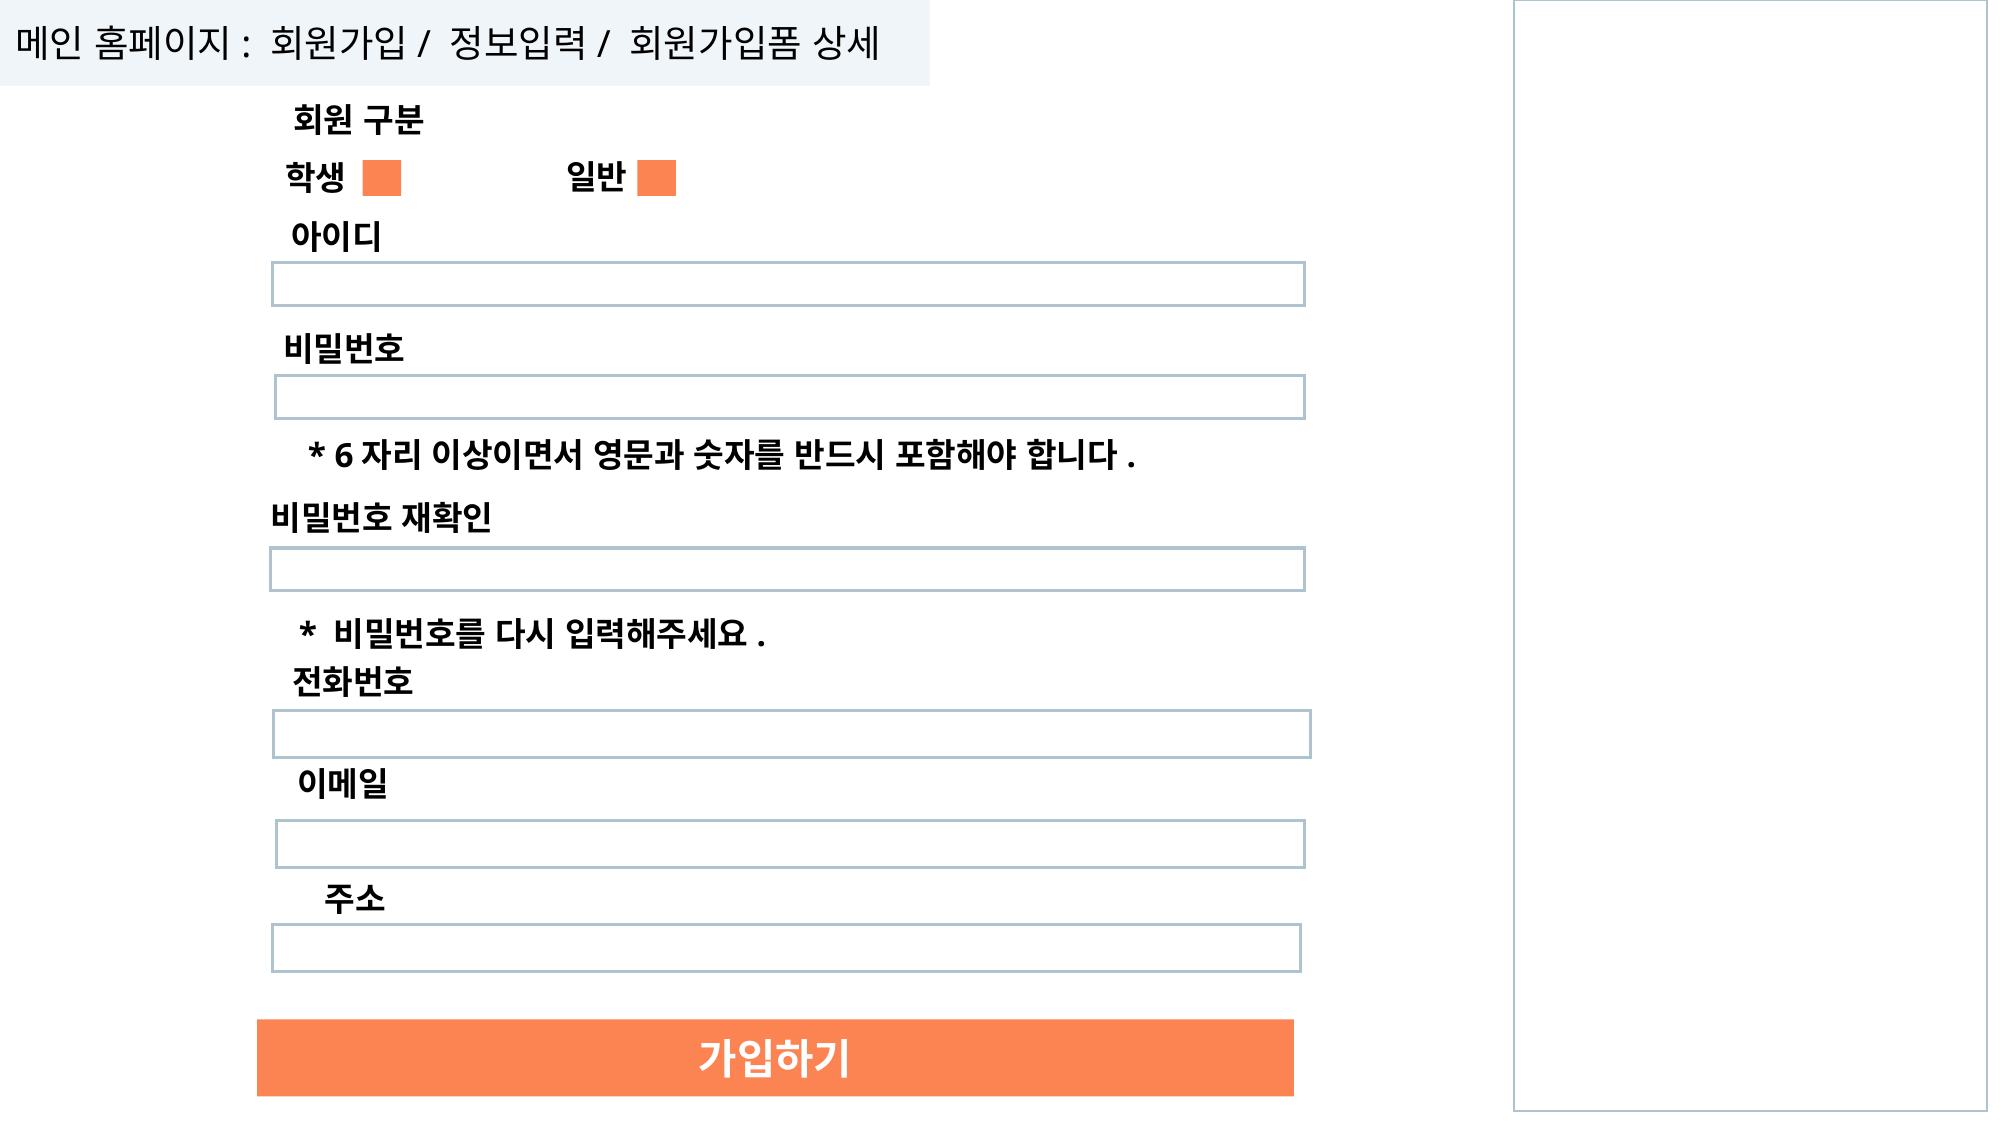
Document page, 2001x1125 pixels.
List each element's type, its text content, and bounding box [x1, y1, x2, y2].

text_box * 6자리 이상이면서 영문과 숫자를 반드시 포함해야 합니다. [267, 442, 1176, 468]
text_box 메인 홈페이지: 회원가입/ 정보입력/ 회원가입폼 상세 [0, 0, 930, 86]
text_box [1513, 0, 1988, 1112]
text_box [253, 91, 676, 206]
text_box 전화번호 [250, 653, 456, 709]
text_box 이메일 [256, 756, 430, 811]
text_box [275, 820, 1306, 869]
text_box 아이디 [257, 209, 417, 264]
text_box [274, 375, 1306, 420]
text_box [271, 923, 1301, 973]
text_box [272, 262, 1306, 307]
text_box [270, 547, 1306, 592]
text_box 주소 [268, 870, 443, 926]
text_box [273, 709, 1312, 758]
text_box * 비밀번호를 다시 입력해주세요. [262, 614, 803, 651]
text_box 비밀번호 [254, 320, 434, 376]
text_box 가입하기 [256, 1018, 1295, 1097]
text_box 비밀번호 재확인 [229, 489, 535, 545]
